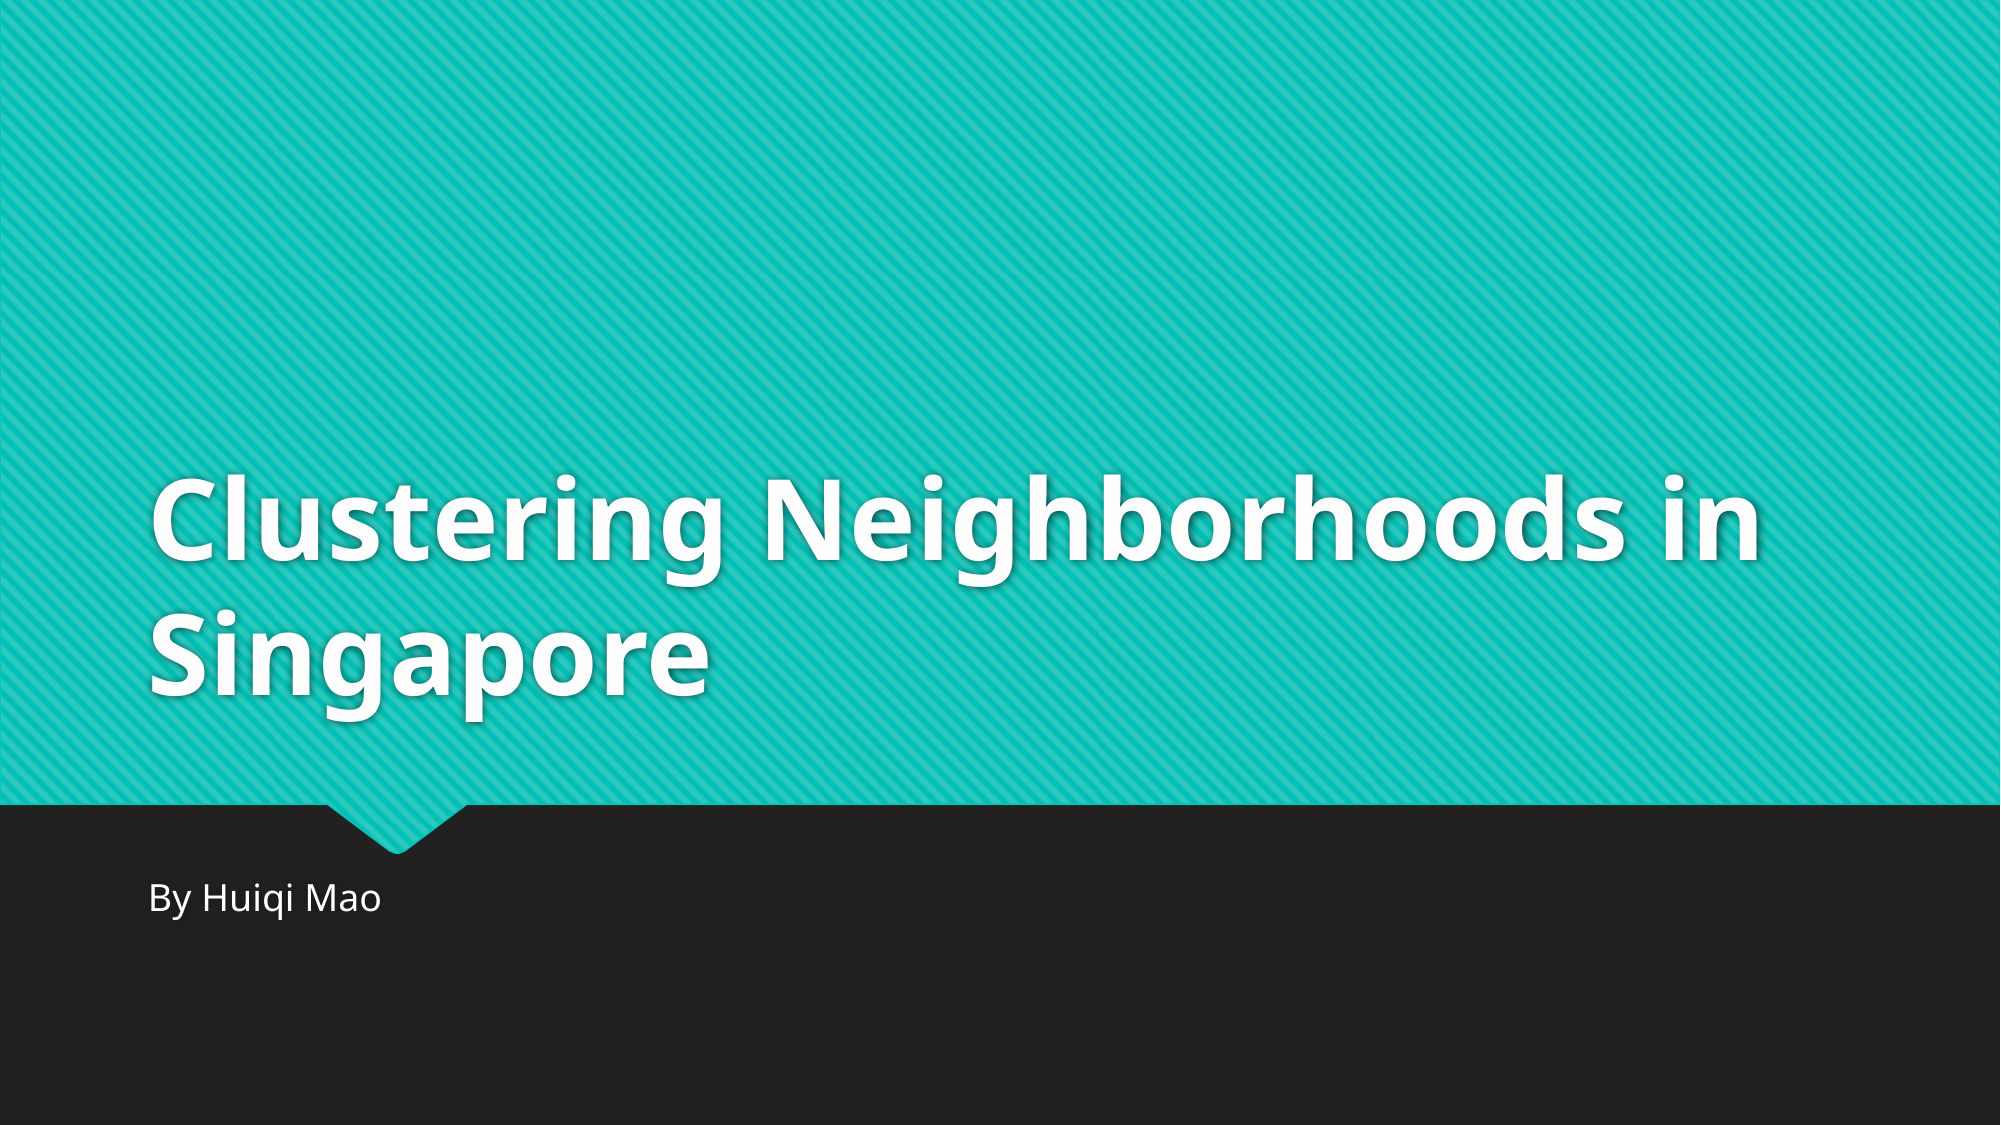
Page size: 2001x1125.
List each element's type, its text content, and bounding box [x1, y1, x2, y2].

title Clustering Neighborhoods in Singapore [132, 237, 1868, 726]
subtitle By Huiqi Mao [132, 866, 1868, 938]
